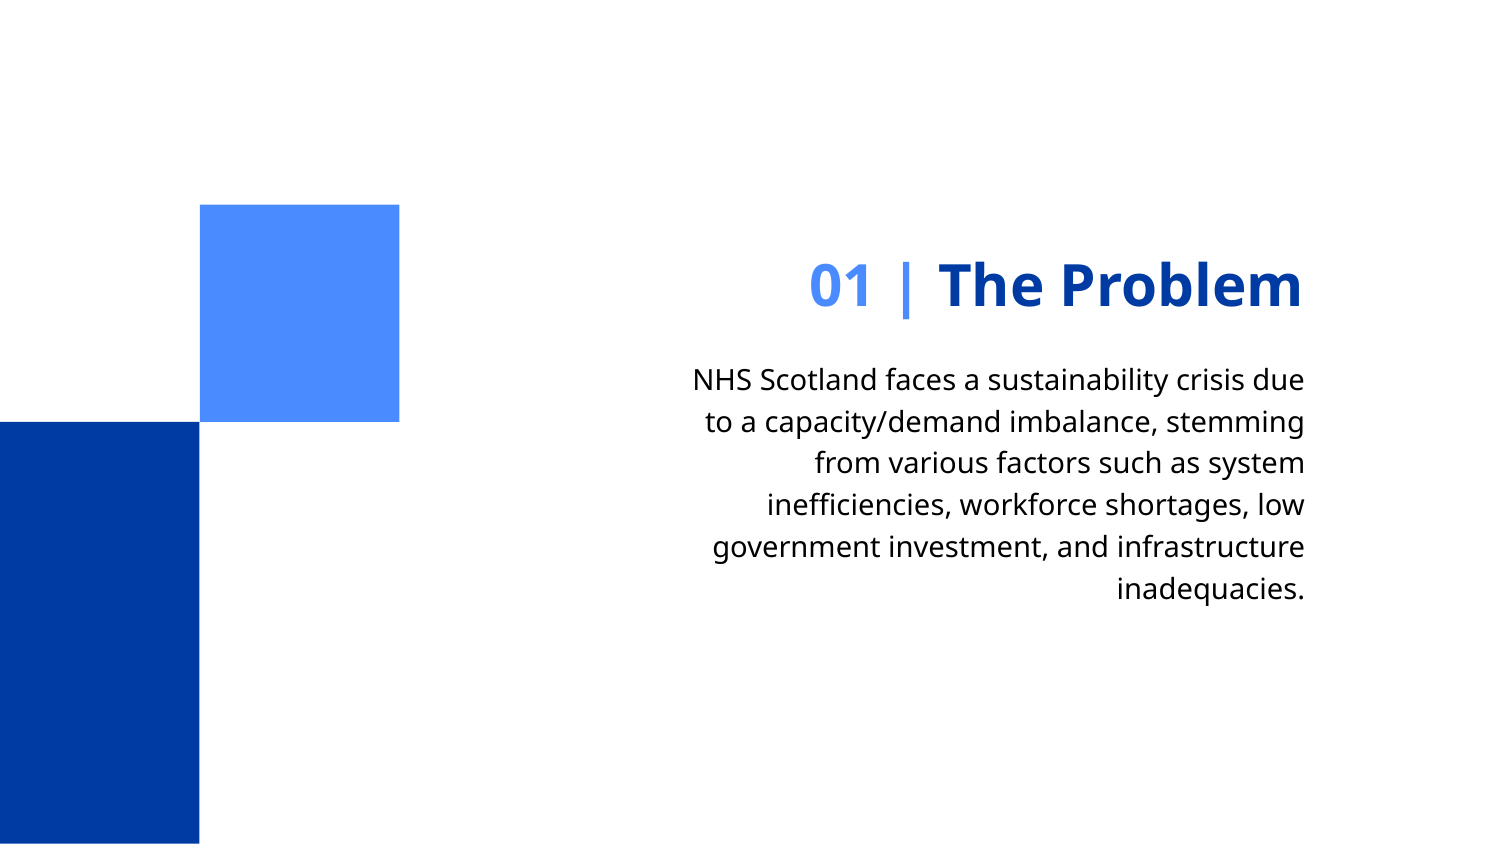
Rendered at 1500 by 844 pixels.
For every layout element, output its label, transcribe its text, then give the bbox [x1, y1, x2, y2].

title 01 | The Problem [653, 232, 1319, 352]
subtitle NHS Scotland faces a sustainability crisis due to a capacity/demand imbalance, stemming from various factors such as system inefficiencies, workforce shortages, low government investment, and infrastructure inadequacies. [655, 338, 1321, 586]
